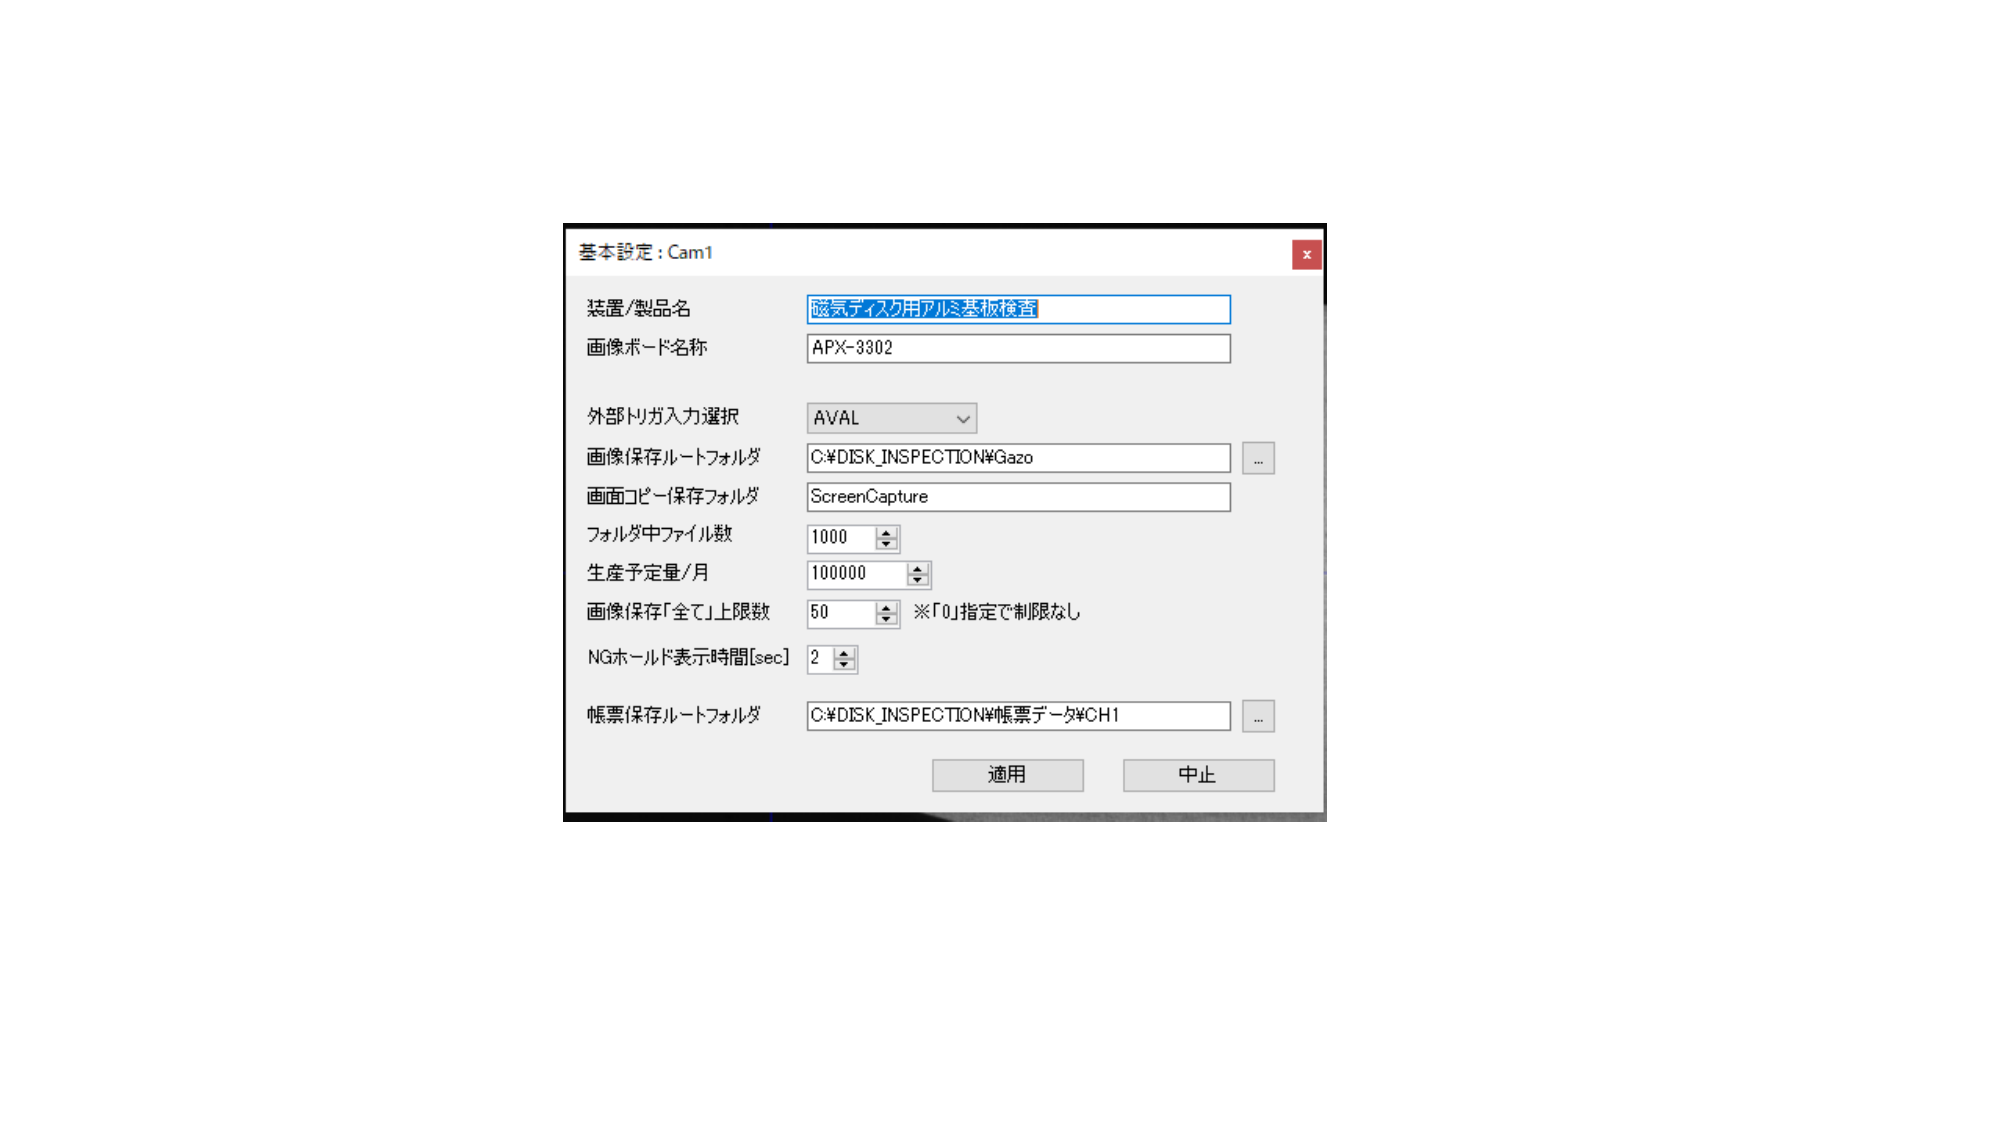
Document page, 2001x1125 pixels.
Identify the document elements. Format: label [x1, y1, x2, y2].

picture [563, 223, 1327, 822]
